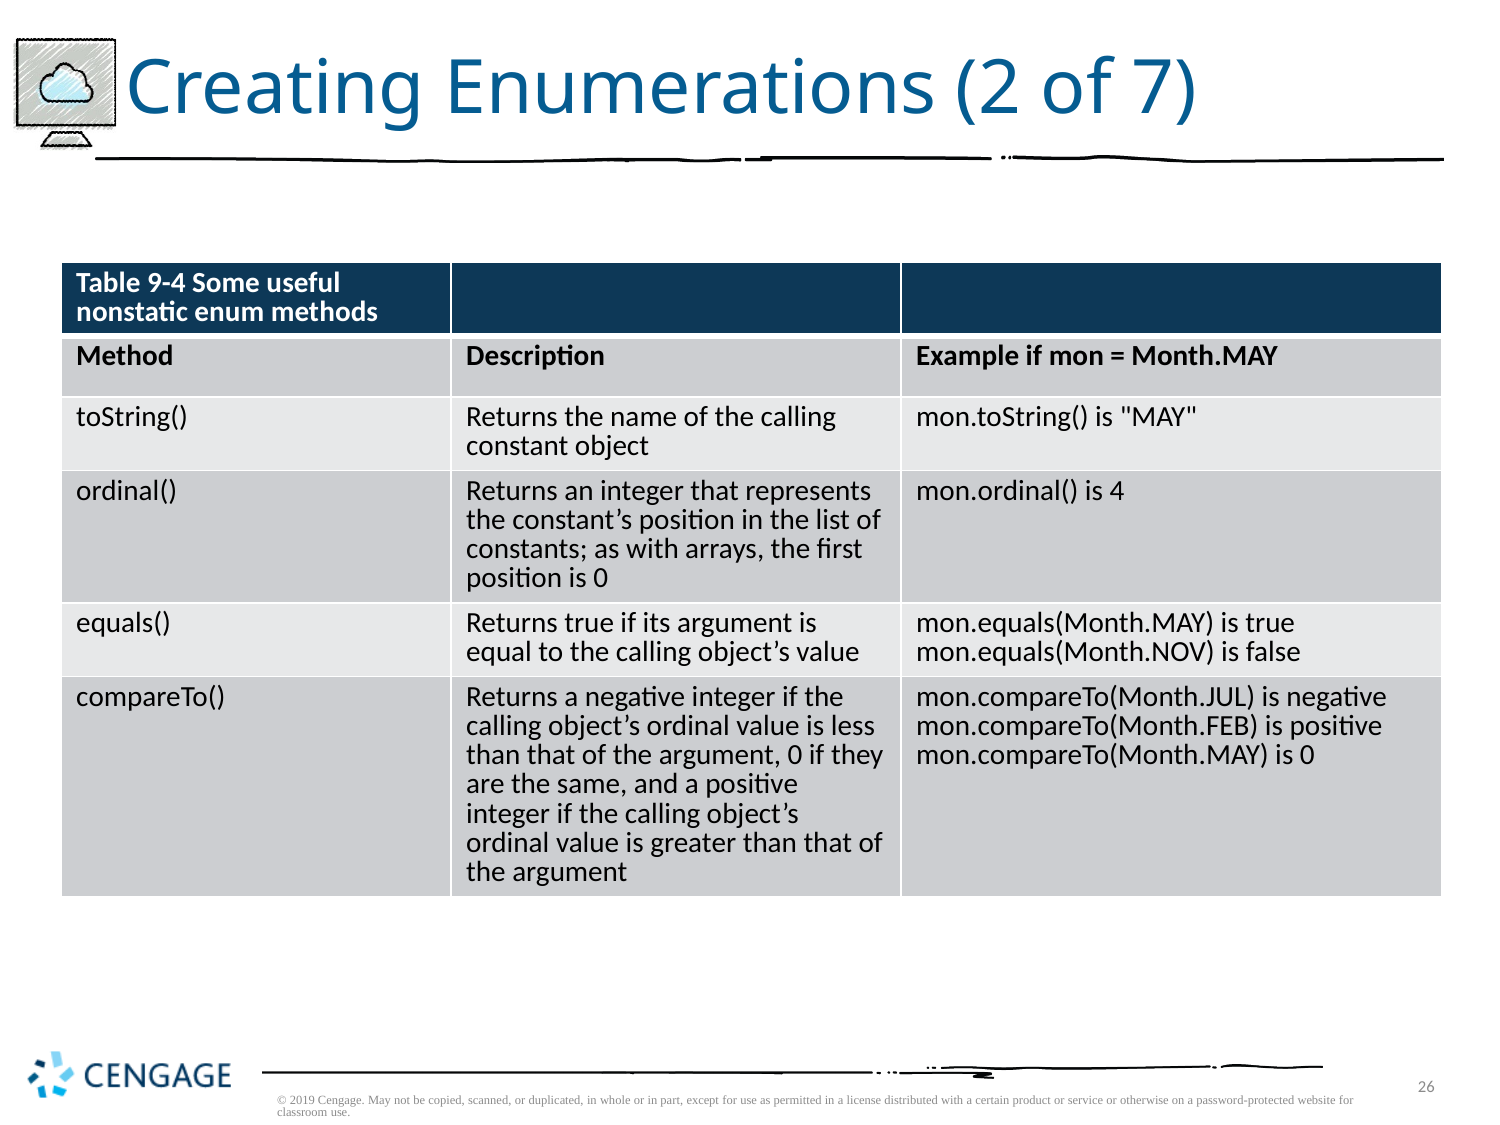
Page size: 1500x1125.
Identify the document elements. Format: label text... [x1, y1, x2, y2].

picture [262, 1064, 1323, 1079]
table_cell Method [62, 339, 450, 396]
picture [7, 1037, 244, 1111]
table_cell toString() [62, 398, 450, 470]
title Creating Enumerations (2 of 7) [125, 51, 1442, 130]
table_cell Example if mon = Month.MAY [902, 339, 1441, 396]
table_cell mon.equals(Month.MAY) is true mon.equals(Month.NOV) is false [902, 604, 1441, 676]
table_cell compareTo() [62, 677, 450, 896]
table_header [452, 263, 900, 333]
picture [95, 155, 1444, 163]
table_cell Returns the name of the calling constant object [452, 398, 900, 470]
table_header [902, 263, 1441, 333]
table_cell mon.compareTo(Month.JUL) is negative mon.compareTo(Month.FEB) is positive mon.compareTo(Month.MAY) is 0 [902, 677, 1441, 896]
footer © 2019 Cengage. May not be copied, scanned, or duplicated, in whole or in part, except for use as permitted in a license distributed with a certain product or service or otherwise on a password-protected website for classroom use. [262, 1079, 1375, 1120]
table_cell Description [452, 339, 900, 396]
table_cell Returns a negative integer if the calling object’s ordinal value is less than that of the argument, 0 if they are the same, and a positive integer if the calling object’s ordinal value is greater than that of the argument [452, 677, 900, 896]
table_cell Returns an integer that represents the constant’s position in the list of constants; as with arrays, the first position is 0 [452, 471, 900, 602]
table_cell mon.ordinal() is 4 [902, 471, 1441, 602]
table_cell Returns true if its argument is equal to the calling object’s value [452, 604, 900, 676]
table_cell mon.toString() is "MAY" [902, 398, 1441, 470]
picture [13, 36, 117, 151]
table_cell equals() [62, 604, 450, 676]
table_cell ordinal() [62, 471, 450, 602]
table_header Table 9-4 Some useful nonstatic enum methods [62, 263, 450, 333]
